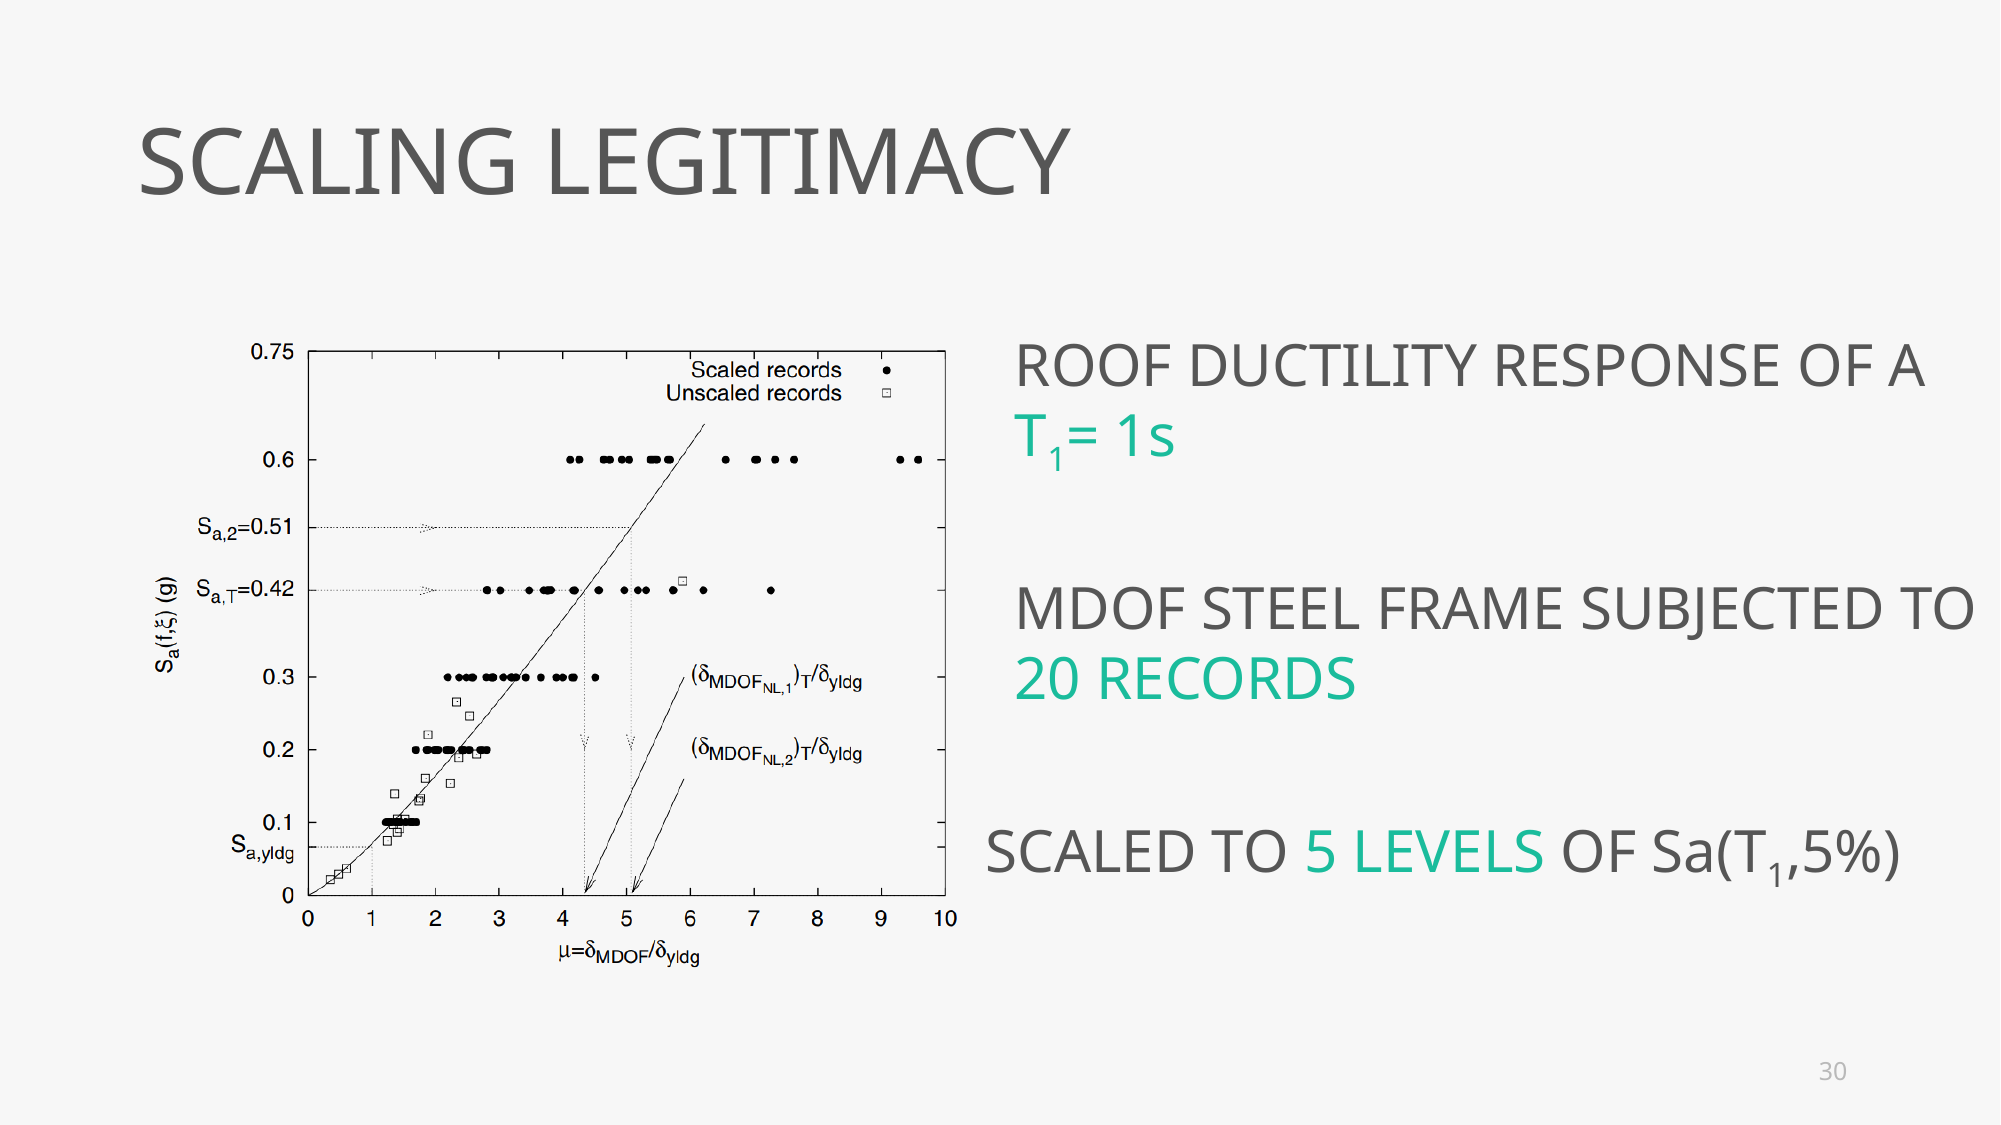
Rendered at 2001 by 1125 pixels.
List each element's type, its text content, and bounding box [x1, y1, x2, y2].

picture [137, 314, 1001, 975]
list SCALING LEGITIMACY [137, 108, 1155, 224]
text_box SCALED TO 5 LEVELS OF Sa(T1,5%) [1001, 807, 1916, 902]
text_box ROOF DUCTILITY RESPONSE OF A T1= 1s [1001, 320, 2000, 486]
text_box MDOF STEEL FRAME SUBJECTED TO 20 RECORDS [1001, 563, 2000, 719]
slide_number 30 [1412, 1042, 1863, 1103]
